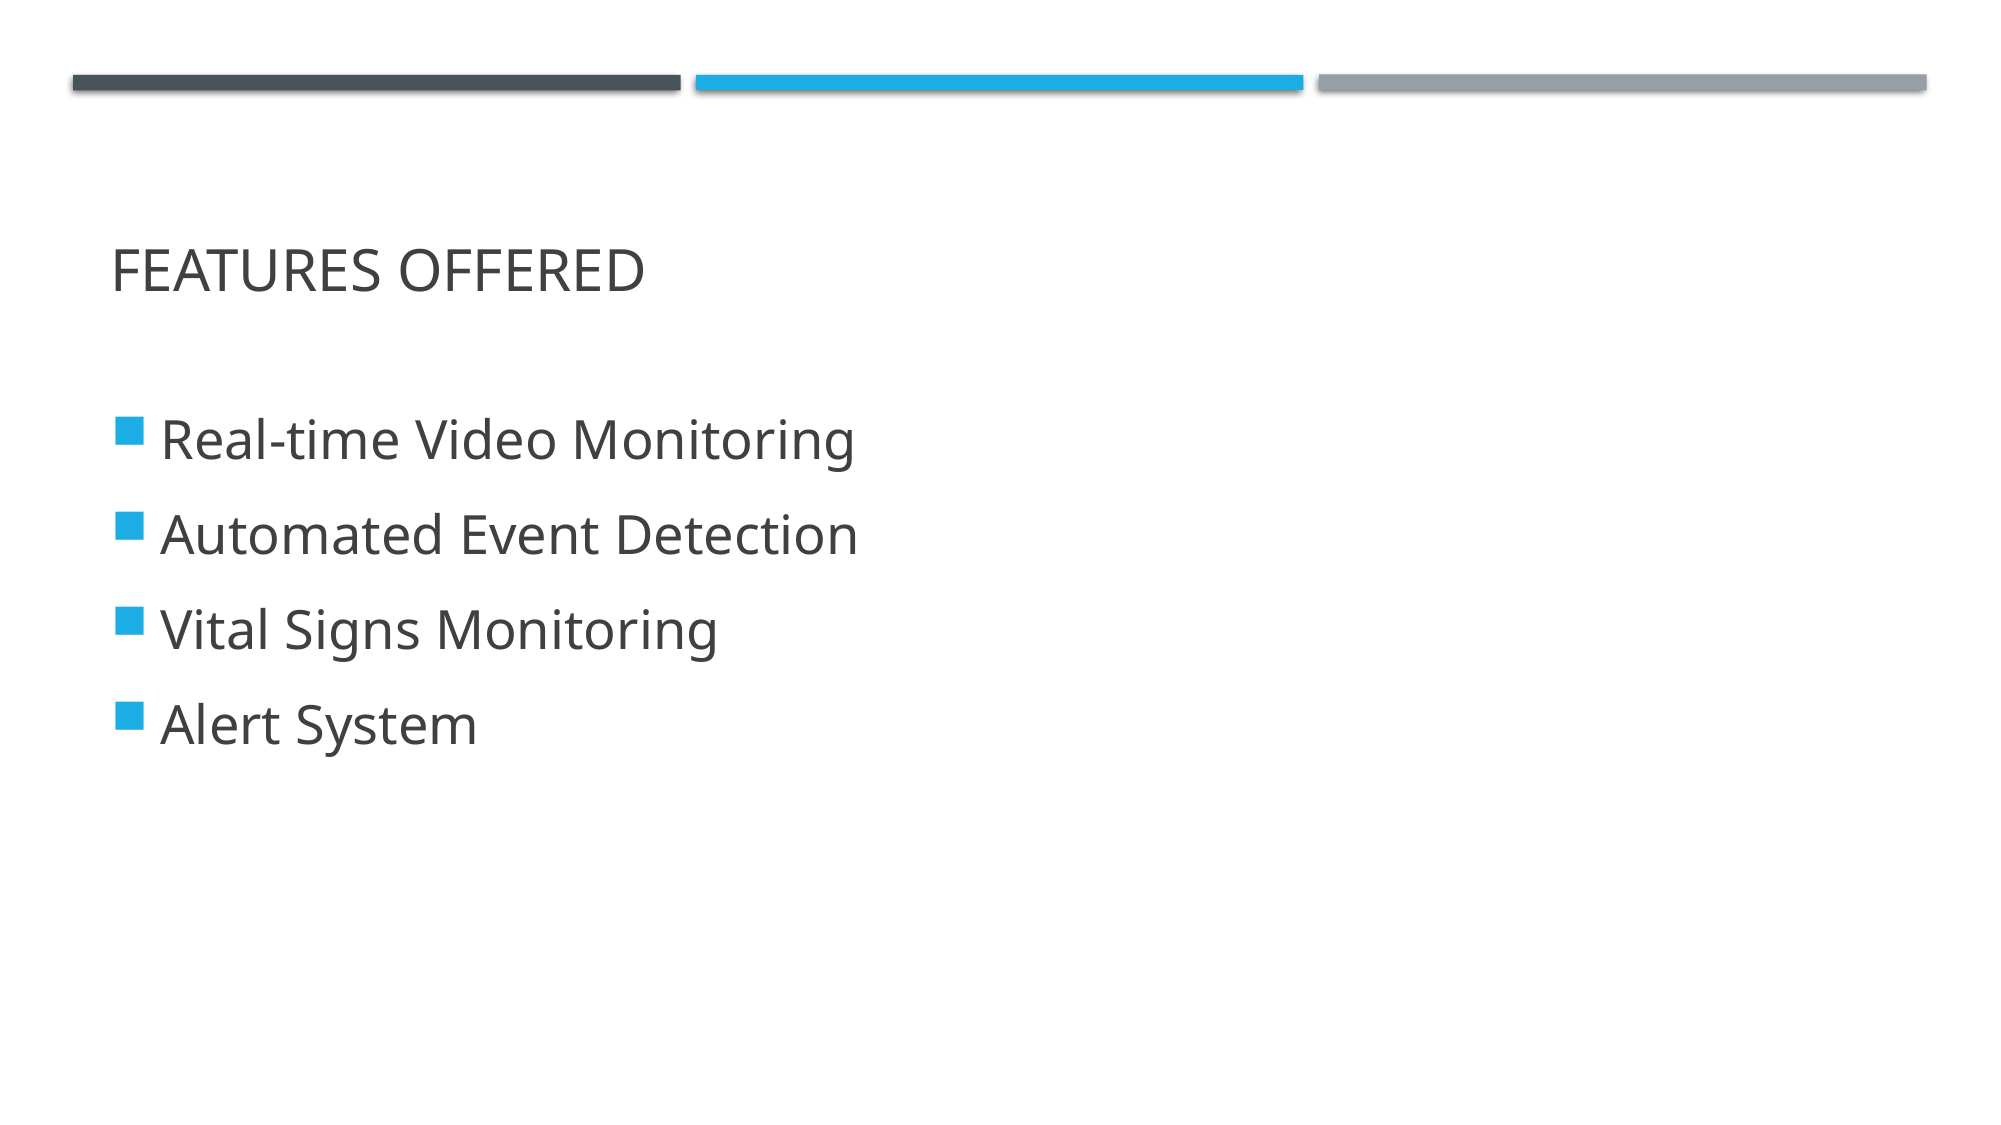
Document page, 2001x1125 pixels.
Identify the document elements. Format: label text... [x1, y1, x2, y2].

title Features Offered [95, 186, 1905, 311]
list Real-time Video Monitoring Automated Event Detection Vital Signs Monitoring Alert System [95, 351, 1905, 803]
